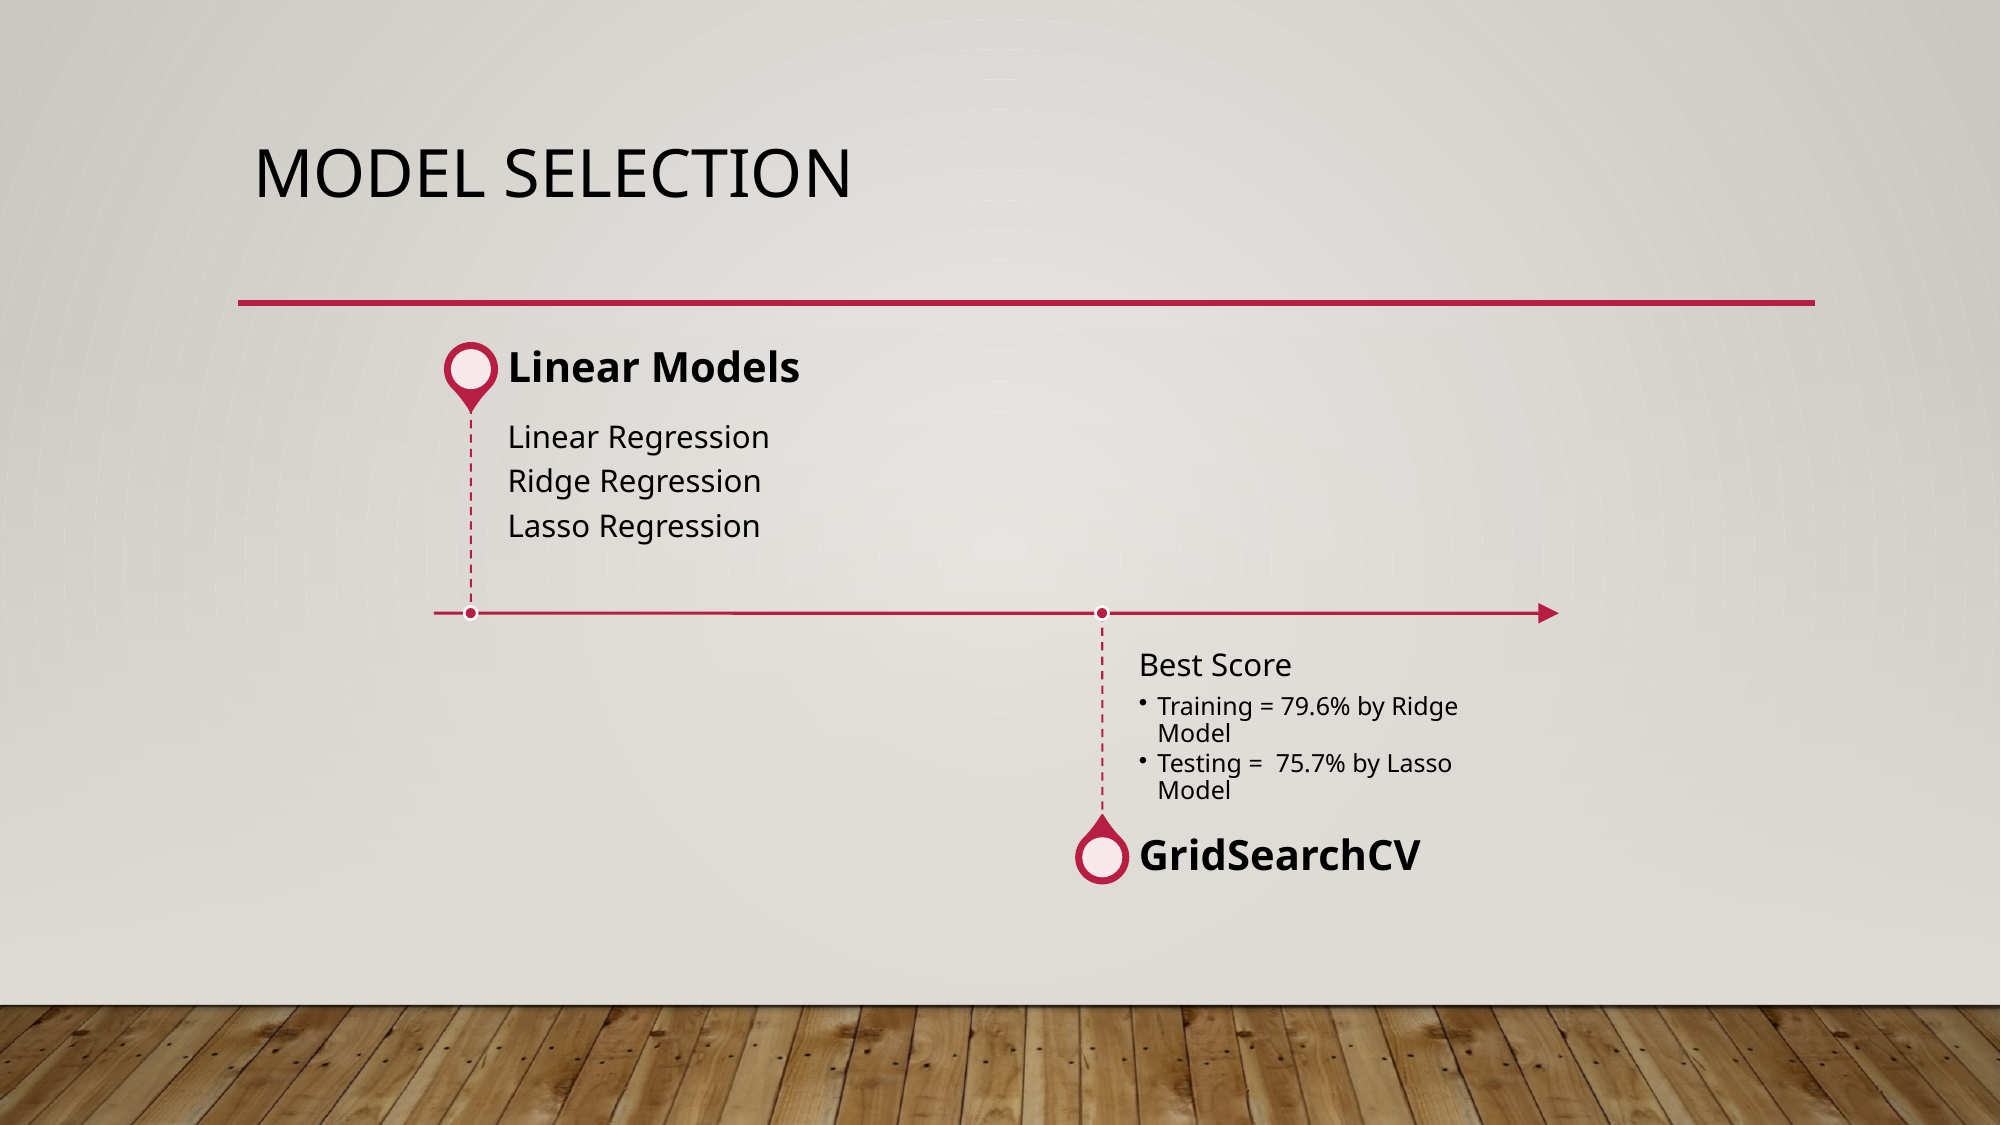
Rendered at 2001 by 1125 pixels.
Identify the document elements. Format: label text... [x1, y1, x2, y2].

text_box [433, 262, 1560, 965]
picture [0, 1005, 2000, 1125]
title Model selection [238, 131, 1814, 305]
